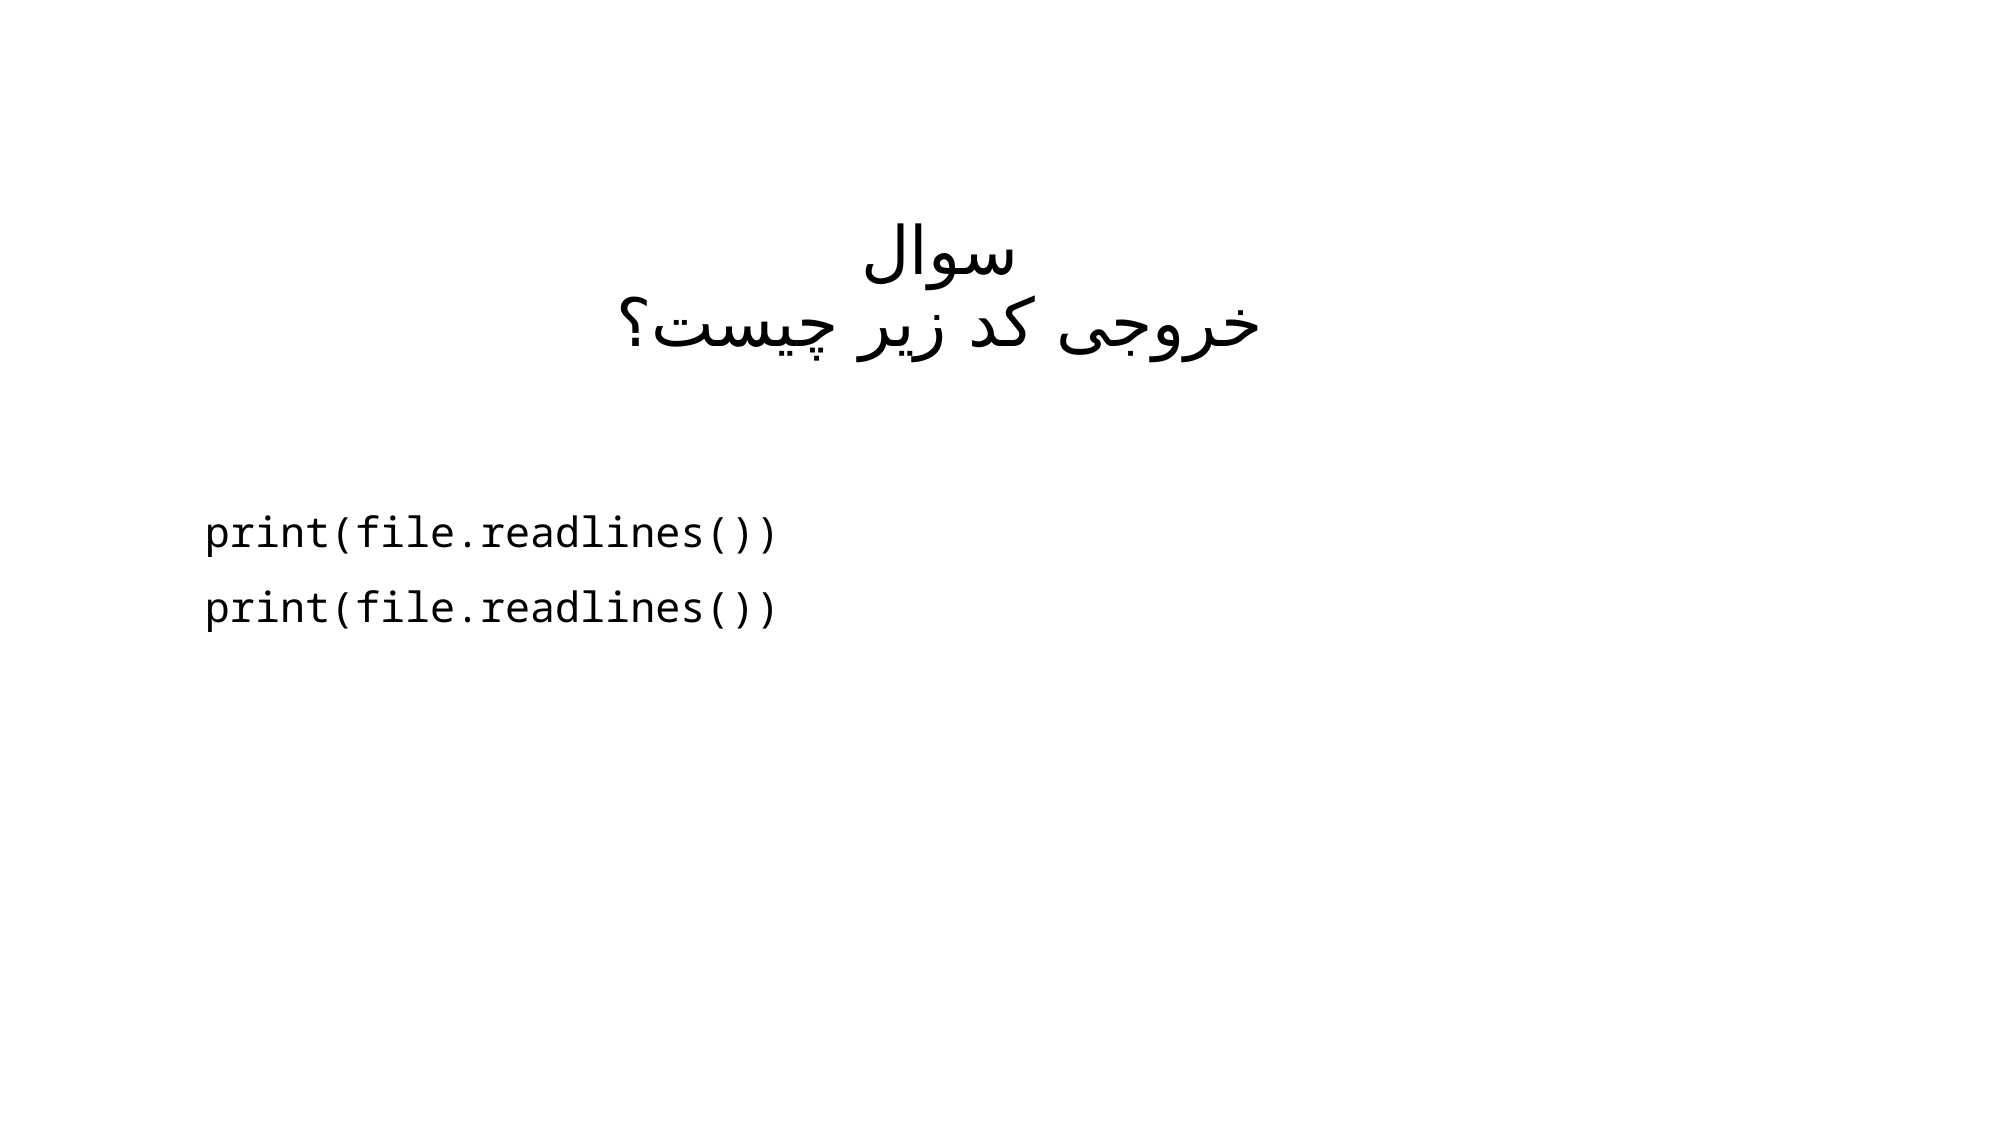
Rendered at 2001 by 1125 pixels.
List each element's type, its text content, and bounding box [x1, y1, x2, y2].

text_box print(file.readlines()) print(file.readlines()) [189, 447, 1702, 714]
title سوال خروجی کد زیر چیست؟ [189, 265, 1690, 368]
